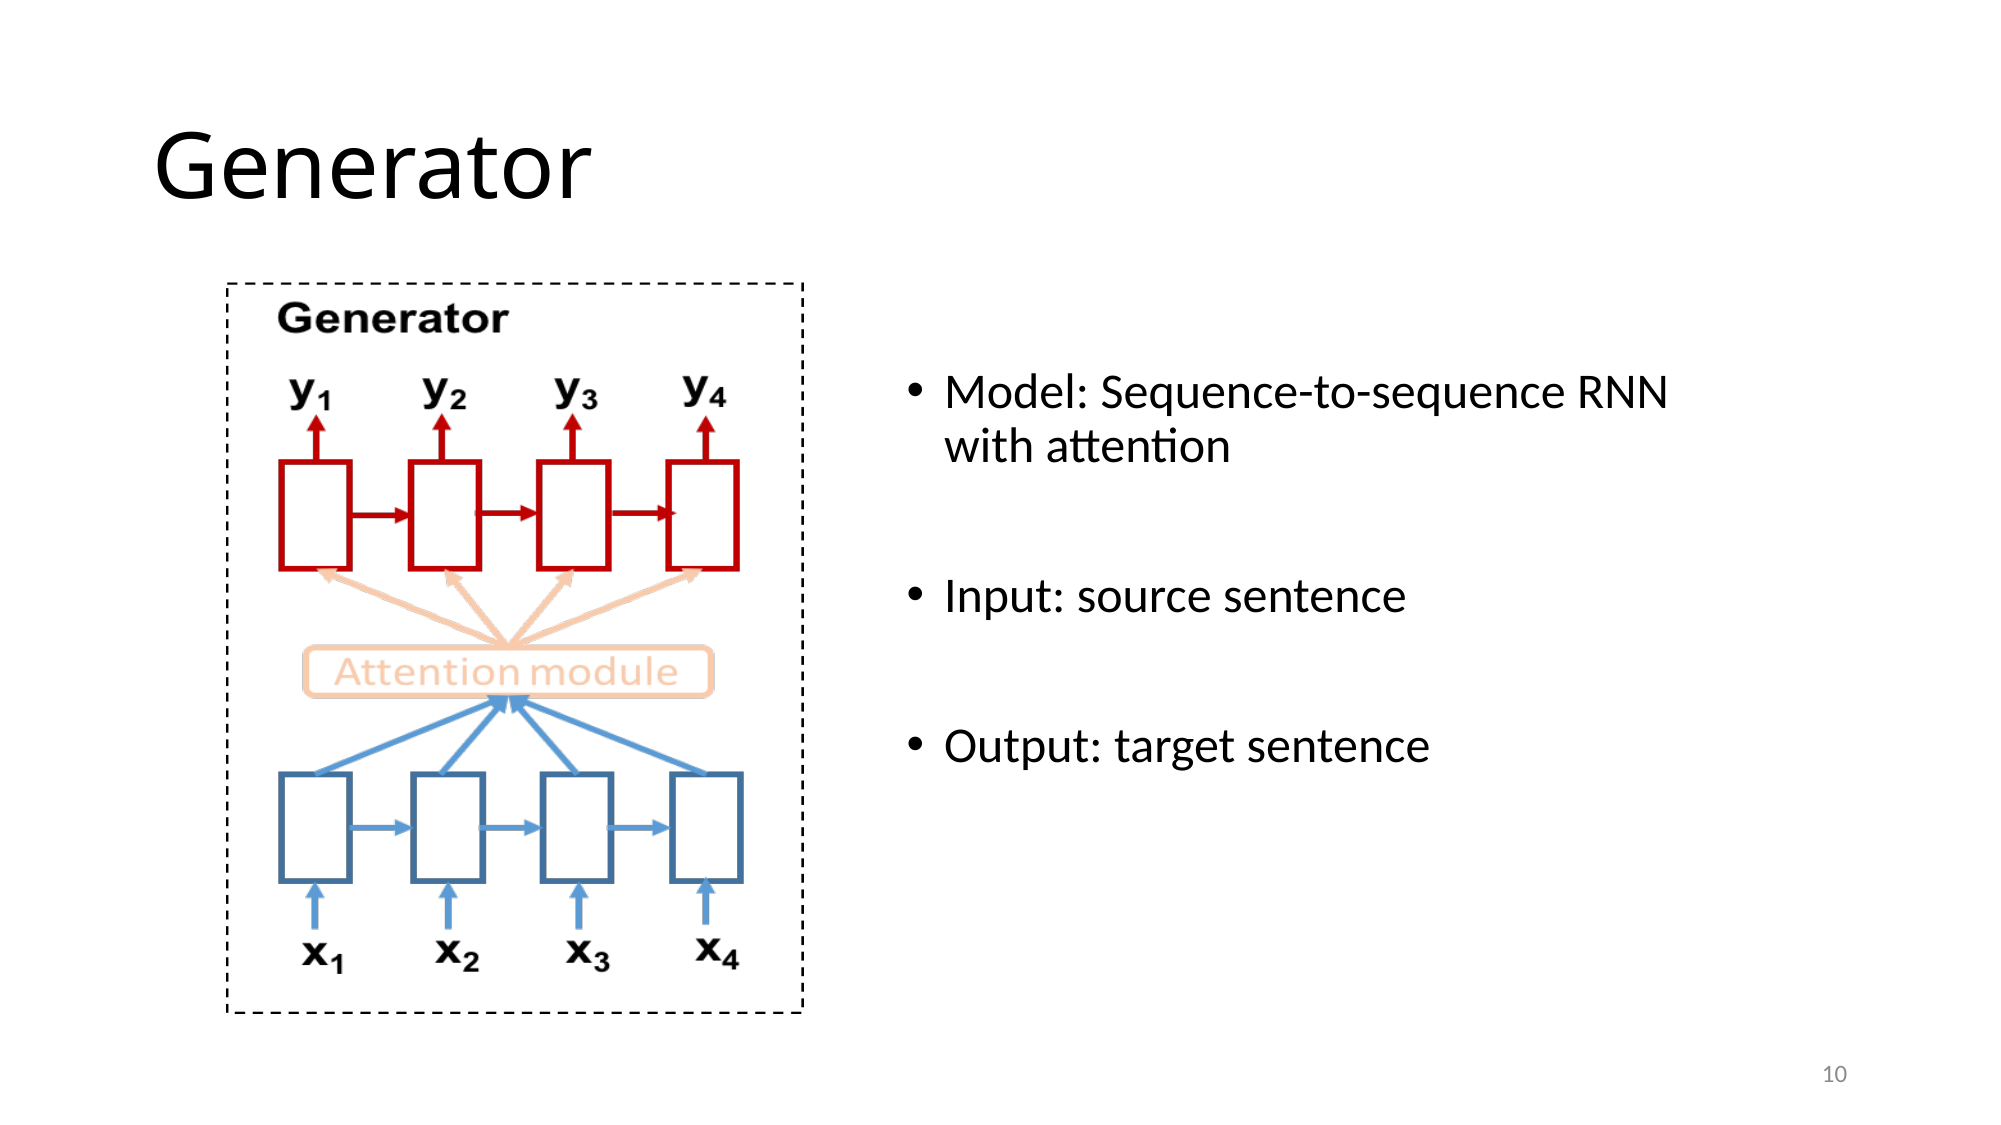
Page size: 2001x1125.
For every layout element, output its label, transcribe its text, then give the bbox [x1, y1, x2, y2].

picture [225, 277, 804, 1014]
list Model: Sequence-to-sequence RNN with attention Input: source sentence Output: target sentence [891, 277, 1747, 992]
title Generator [137, 59, 1863, 278]
slide_number 10 [1412, 1042, 1863, 1103]
